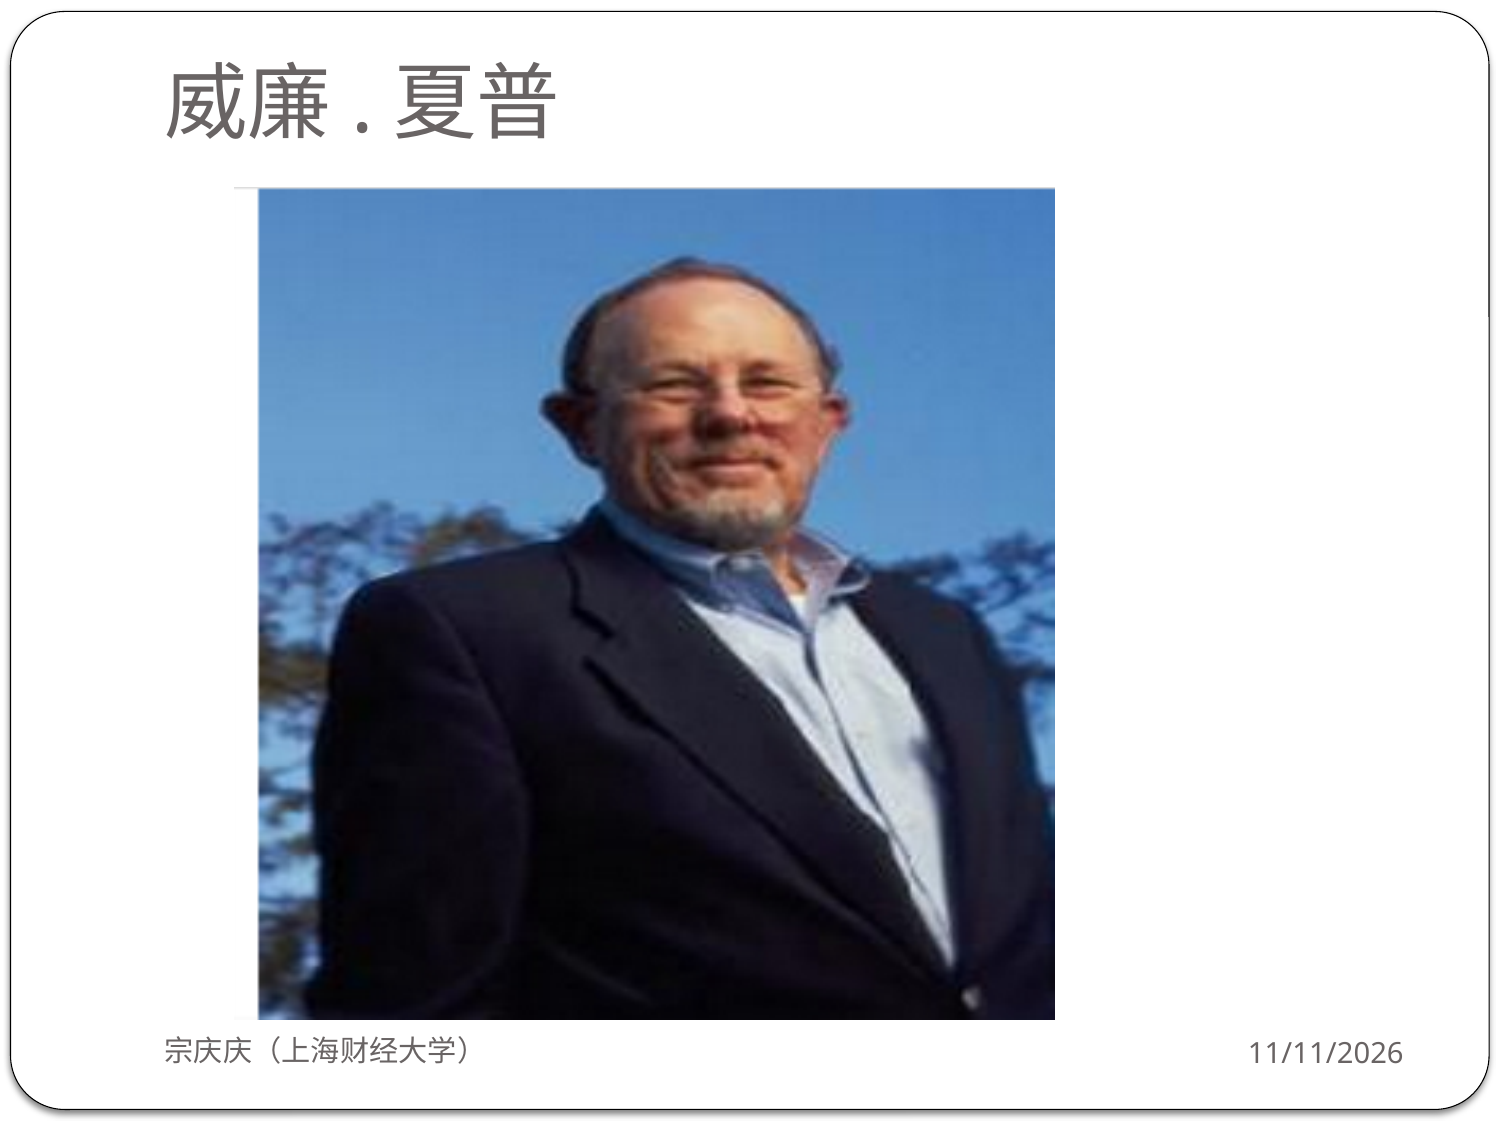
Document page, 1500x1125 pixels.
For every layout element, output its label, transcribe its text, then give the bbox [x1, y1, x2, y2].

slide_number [1012, 1015, 1419, 1094]
footer 宗庆庆（上海财经大学） [150, 1012, 800, 1088]
picture [234, 187, 1055, 1020]
title 威廉.夏普 [150, 35, 1425, 164]
